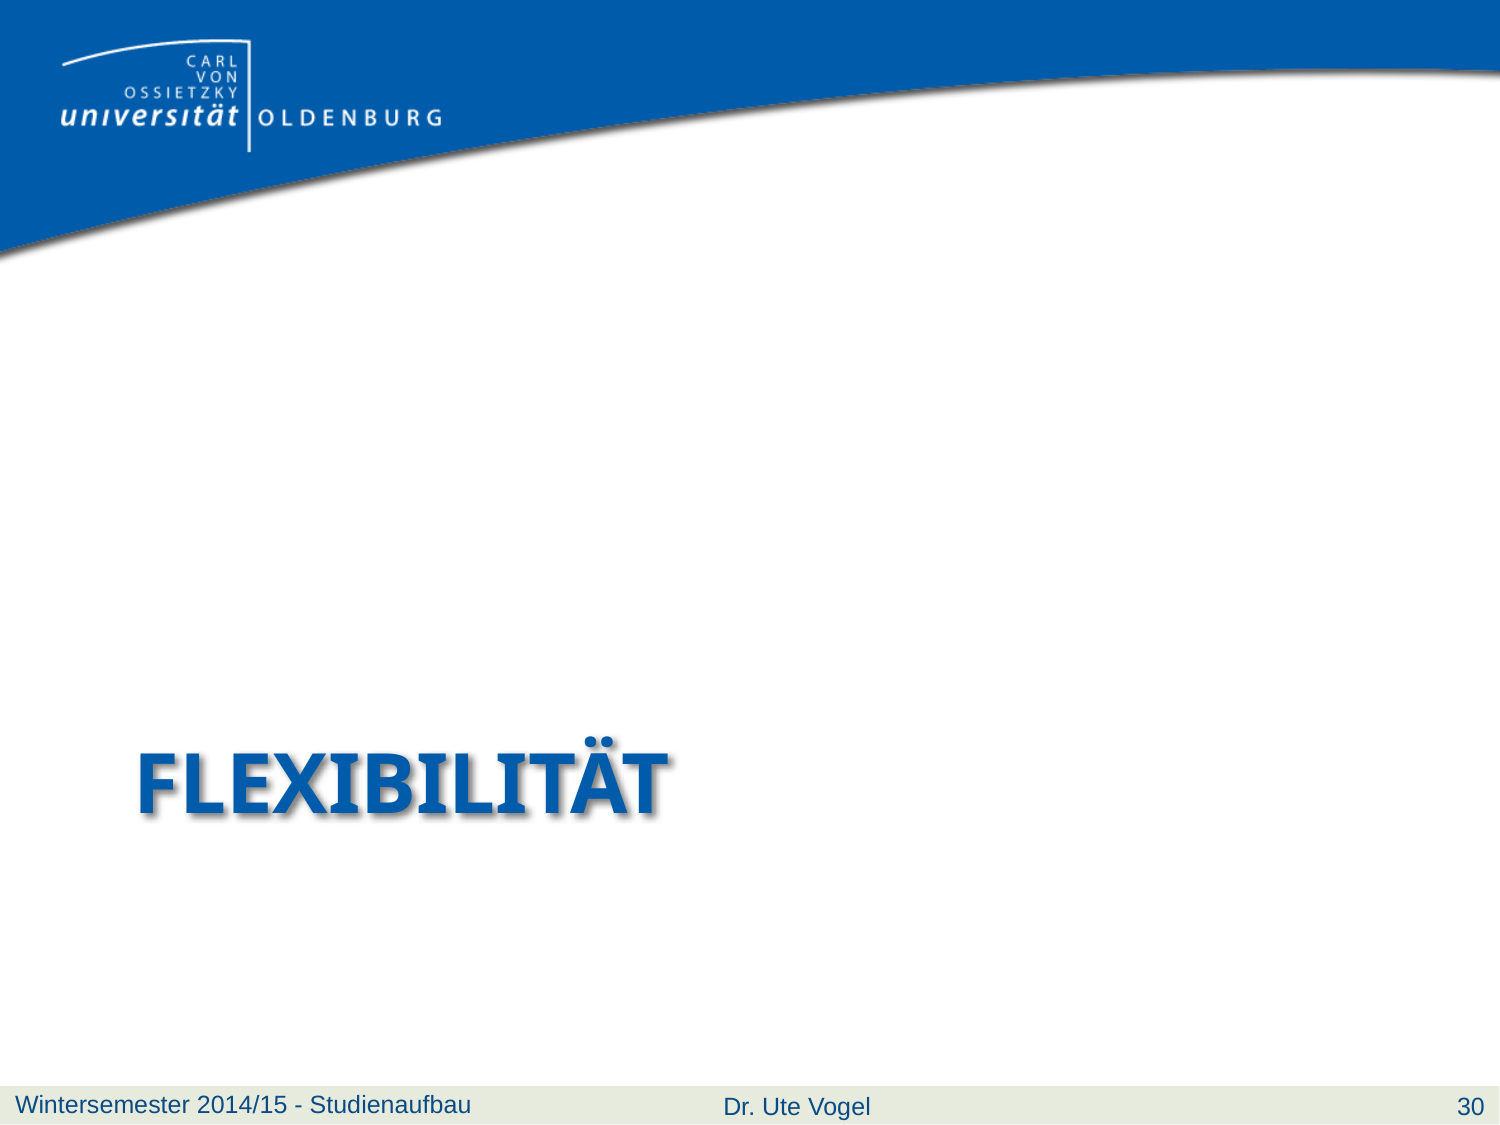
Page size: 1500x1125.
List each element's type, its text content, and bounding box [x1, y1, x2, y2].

title Flexibilität [118, 722, 1394, 947]
slide_number 30 [1382, 1086, 1500, 1125]
footer Dr. Ute Vogel [230, 1086, 1365, 1125]
slide_number Wintersemester 2014/15 - Studienaufbau [0, 1082, 491, 1125]
picture [0, 0, 1500, 1012]
